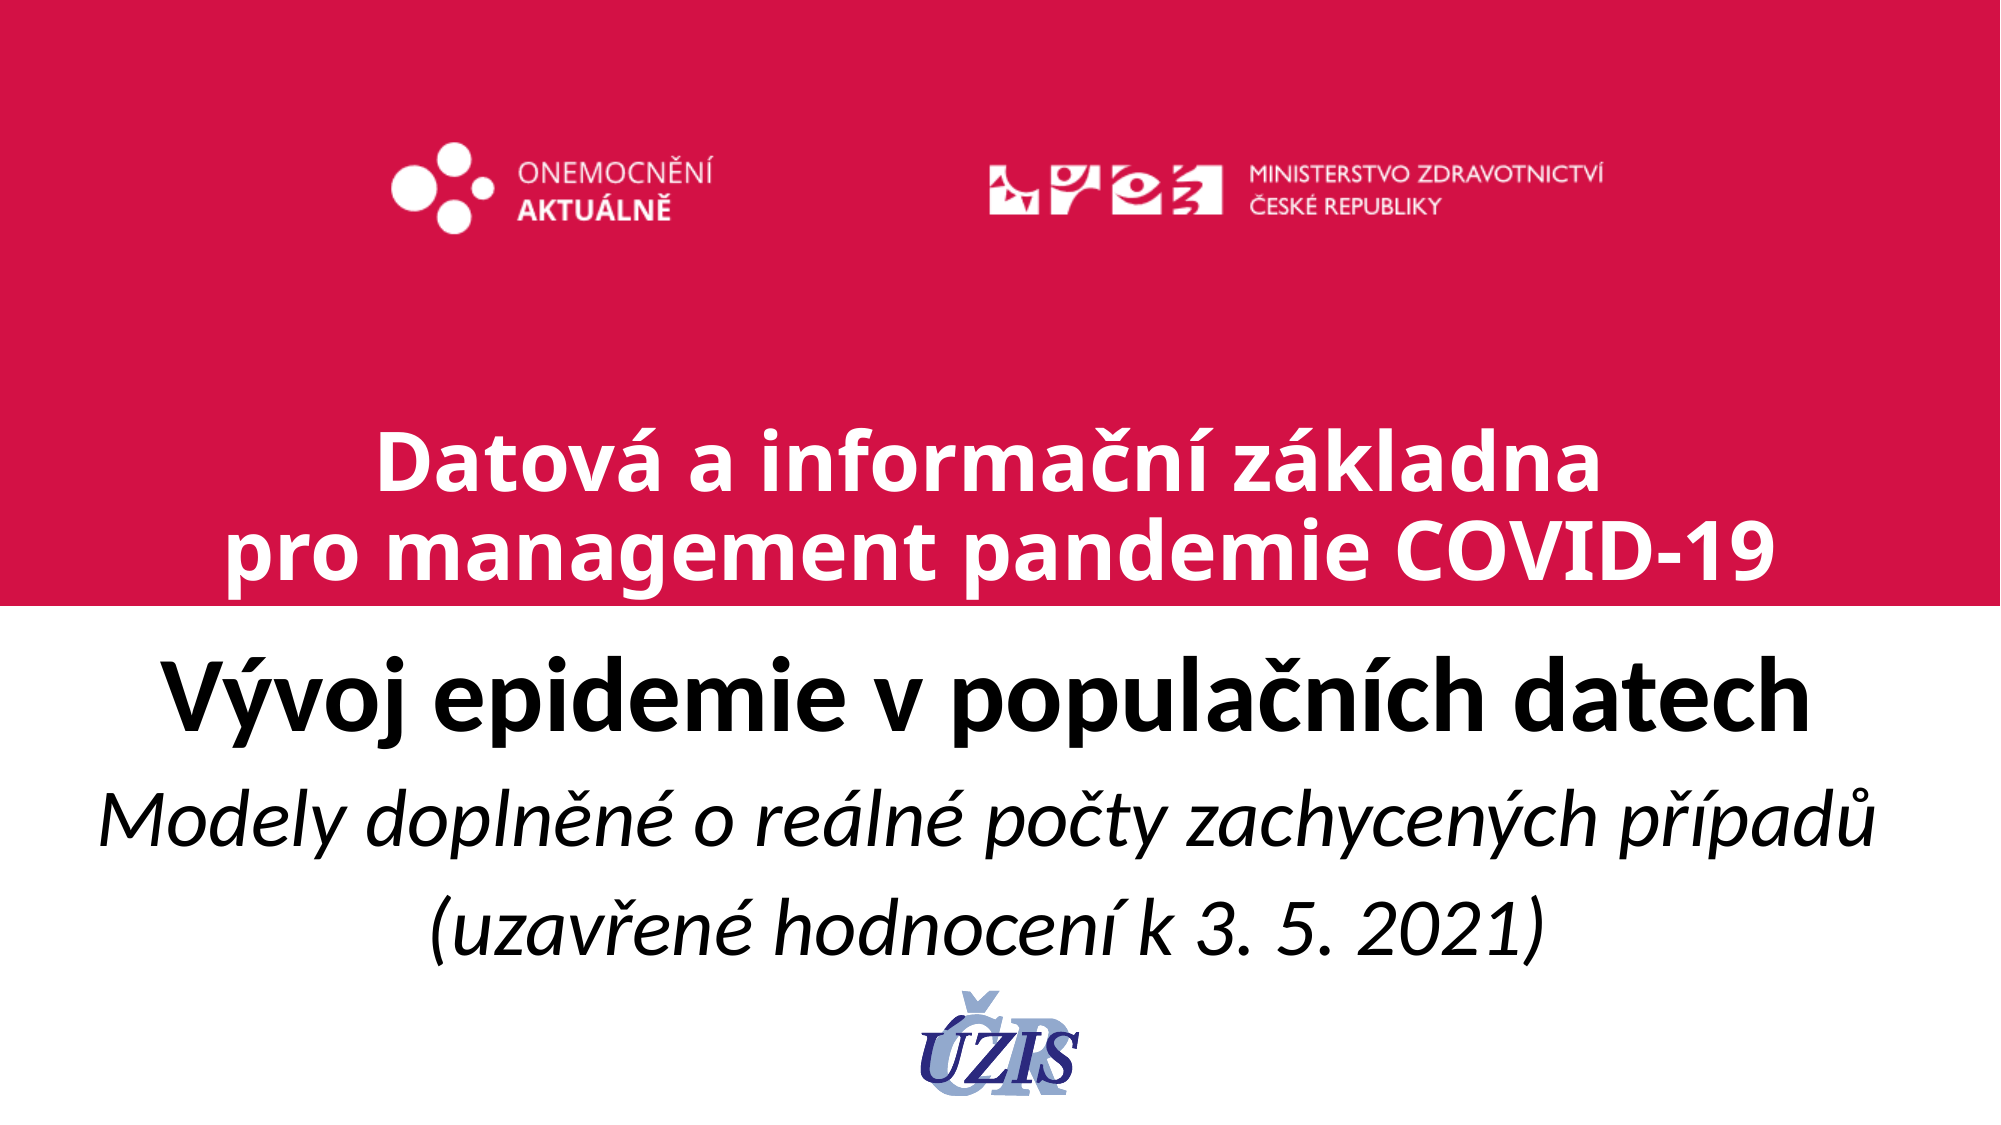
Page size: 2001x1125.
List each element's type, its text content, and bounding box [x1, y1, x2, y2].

subtitle Vývoj epidemie v populačních datech Modely doplněné o reálné počty zachycených případů (uzavřené hodnocení k 3. 5. 2021) [0, 630, 1977, 982]
title Datová a informační základna pro management pandemie COVID-19 [0, 410, 2000, 606]
